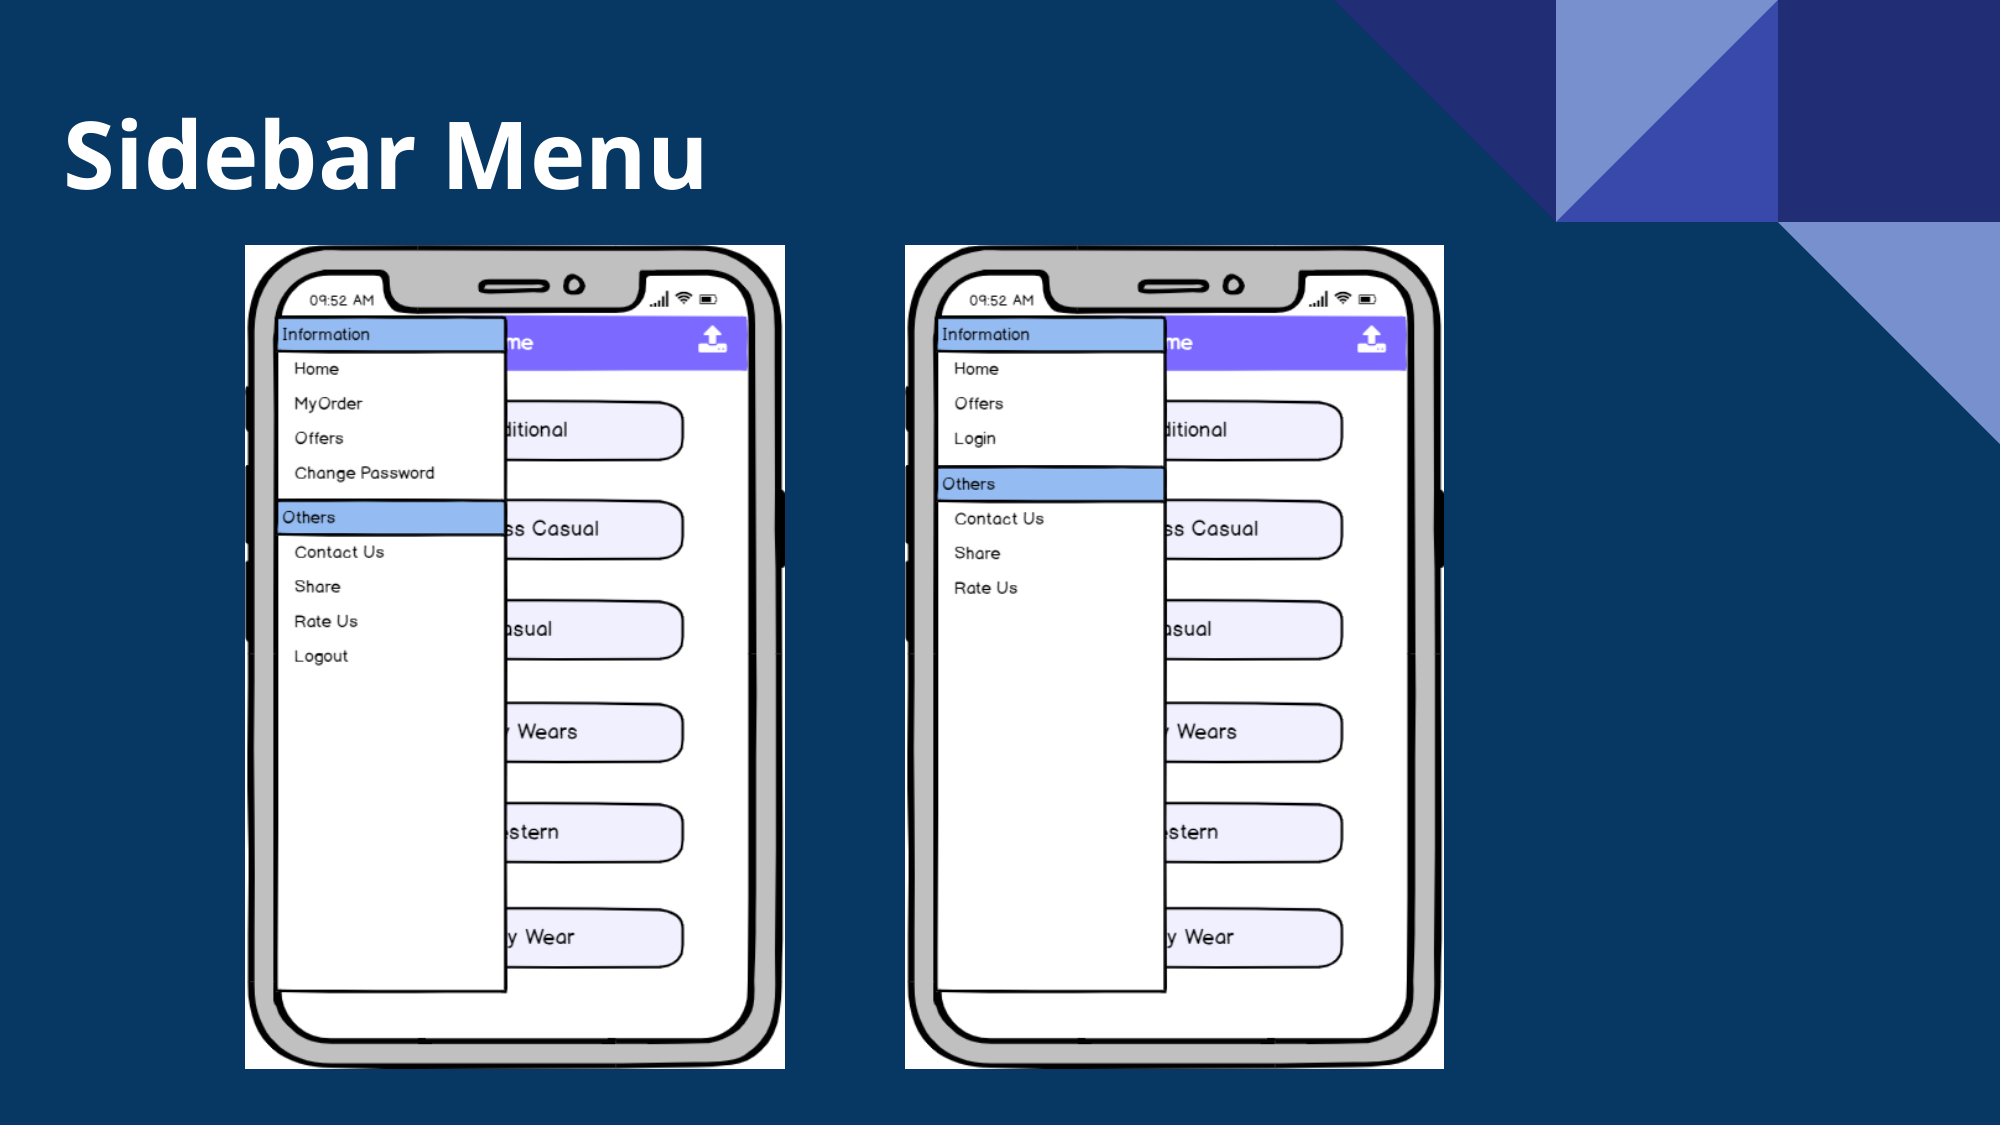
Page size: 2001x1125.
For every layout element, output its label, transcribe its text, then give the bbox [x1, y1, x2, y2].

title Sidebar Menu [48, 59, 1745, 218]
picture [245, 245, 785, 1069]
picture [904, 245, 1445, 1069]
